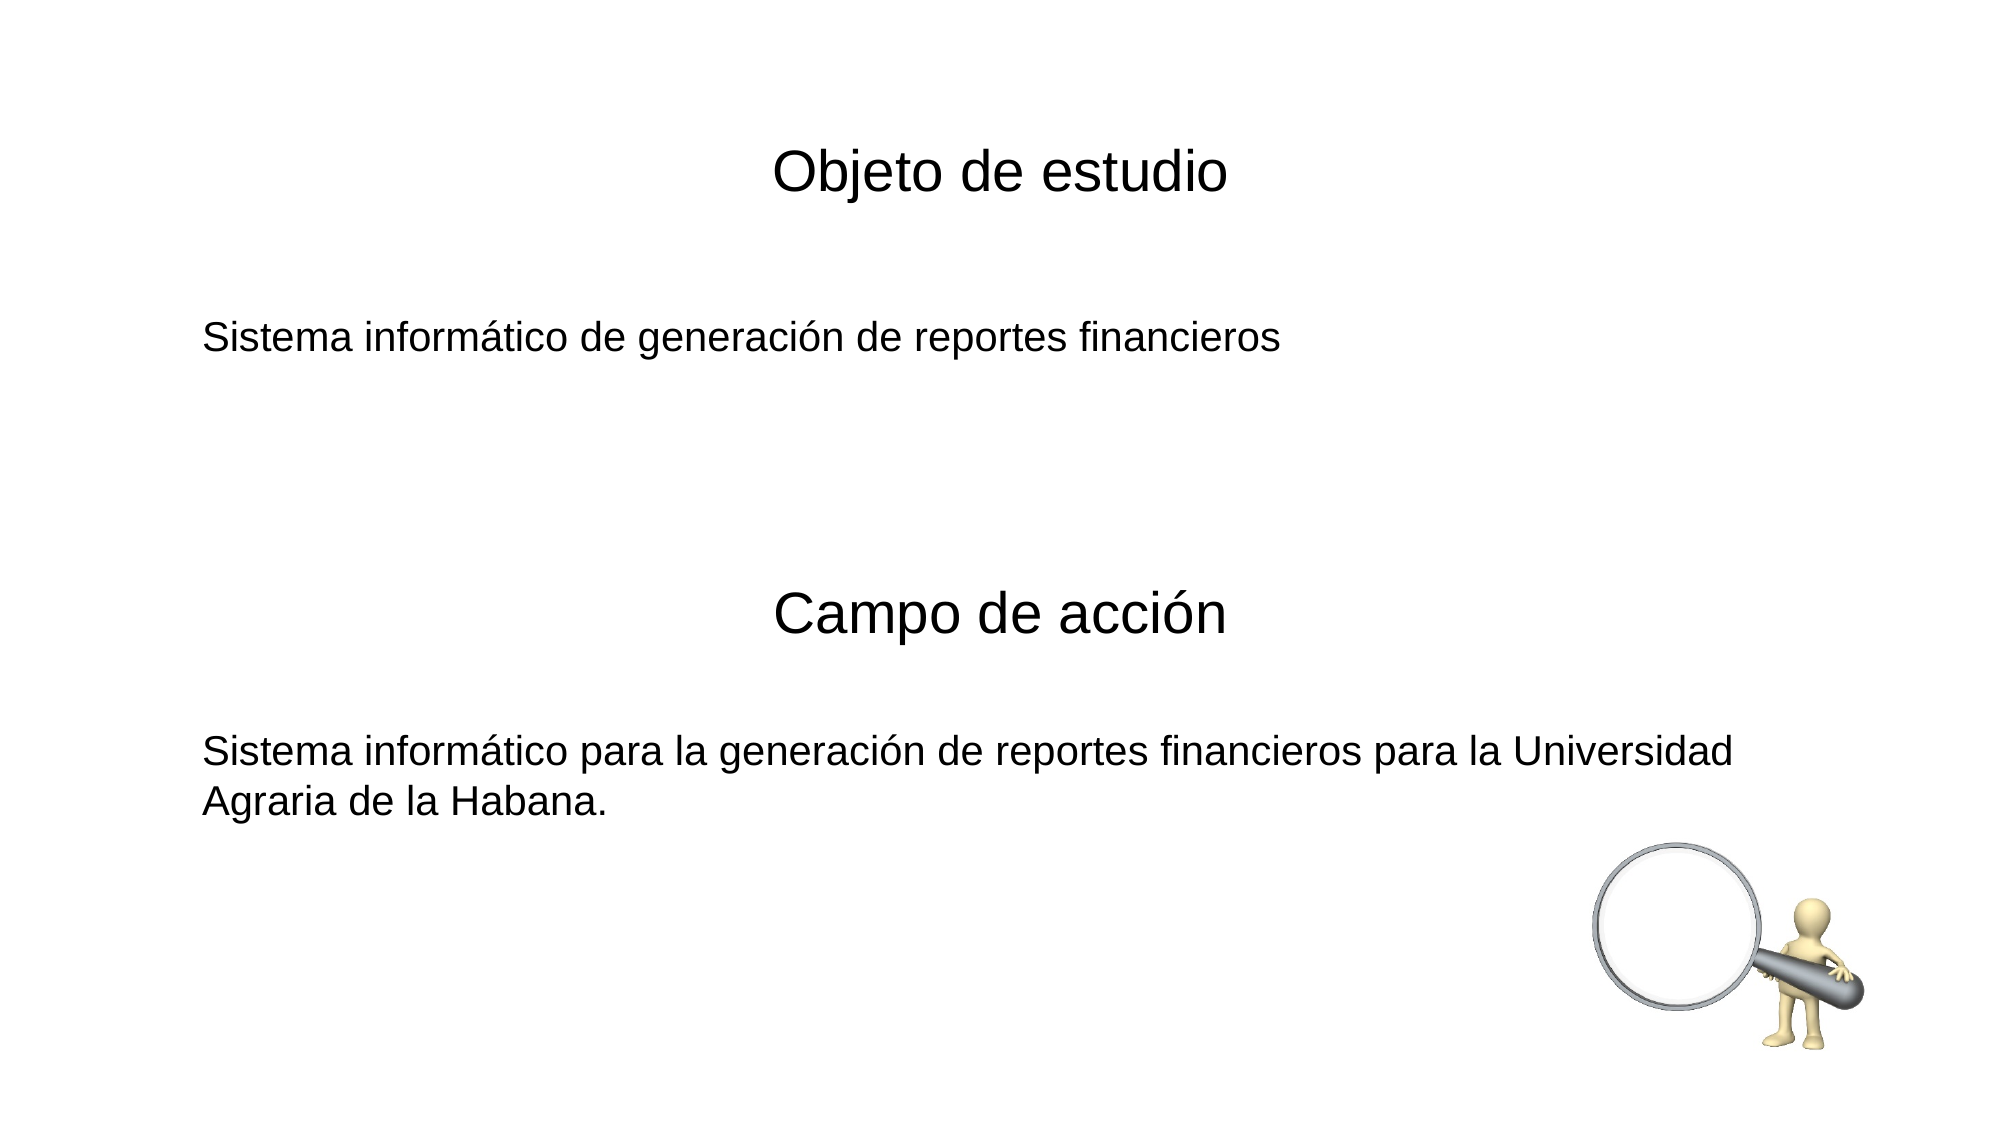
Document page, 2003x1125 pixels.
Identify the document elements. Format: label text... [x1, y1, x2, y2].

text_box Campo de acción [0, 567, 2002, 653]
picture [1556, 810, 1897, 1065]
text_box Objeto de estudio [0, 125, 2002, 211]
text_box Sistema informático para la generación de reportes financieros para la Universidad Agraria de la Habana. [187, 715, 1853, 831]
text_box Sistema informático de generación de reportes financieros [187, 302, 1853, 368]
